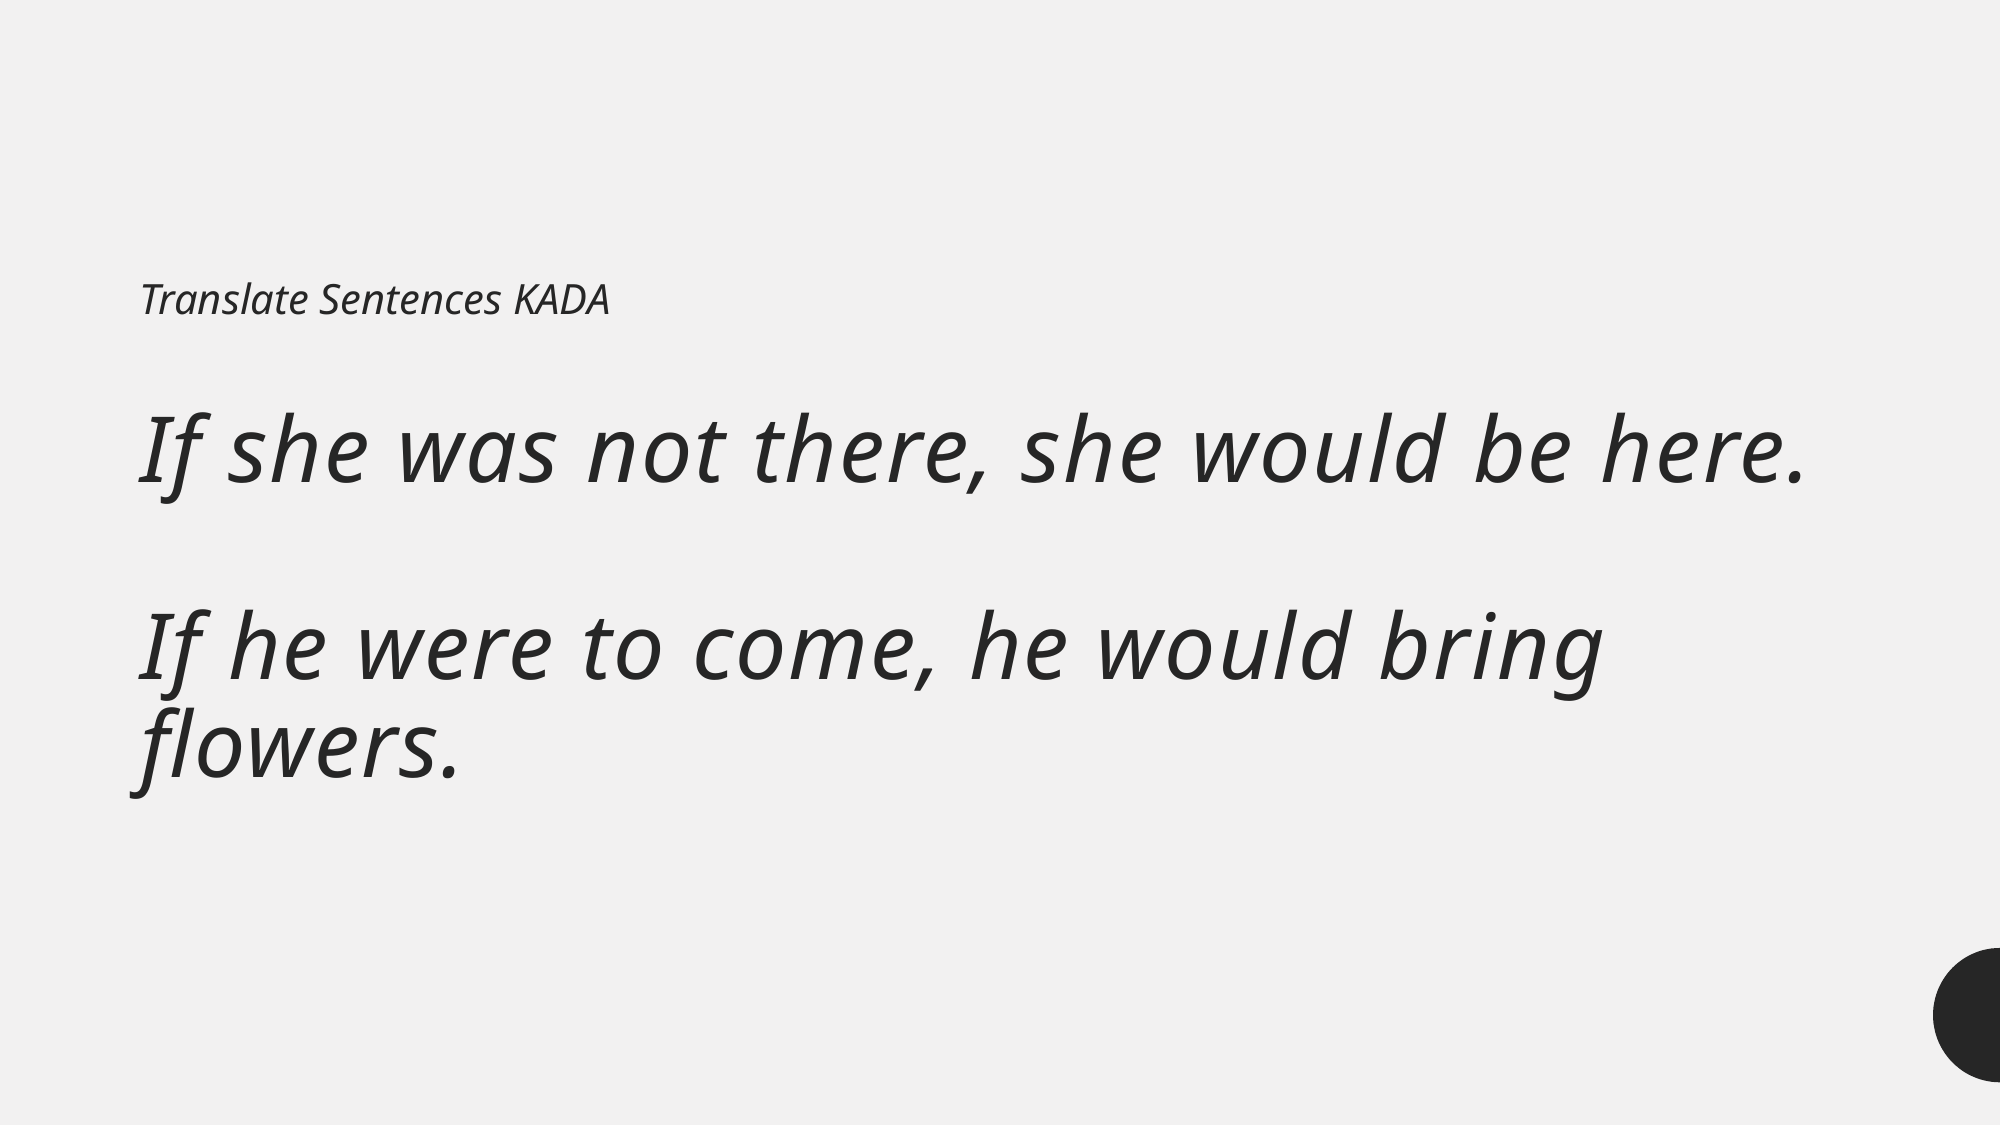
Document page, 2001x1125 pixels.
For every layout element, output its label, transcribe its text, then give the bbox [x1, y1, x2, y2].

title If she was not there, she would be here. If he were to come, he would bring flowers. [125, 396, 1875, 905]
list Translate Sentences KADA [124, 228, 1875, 363]
